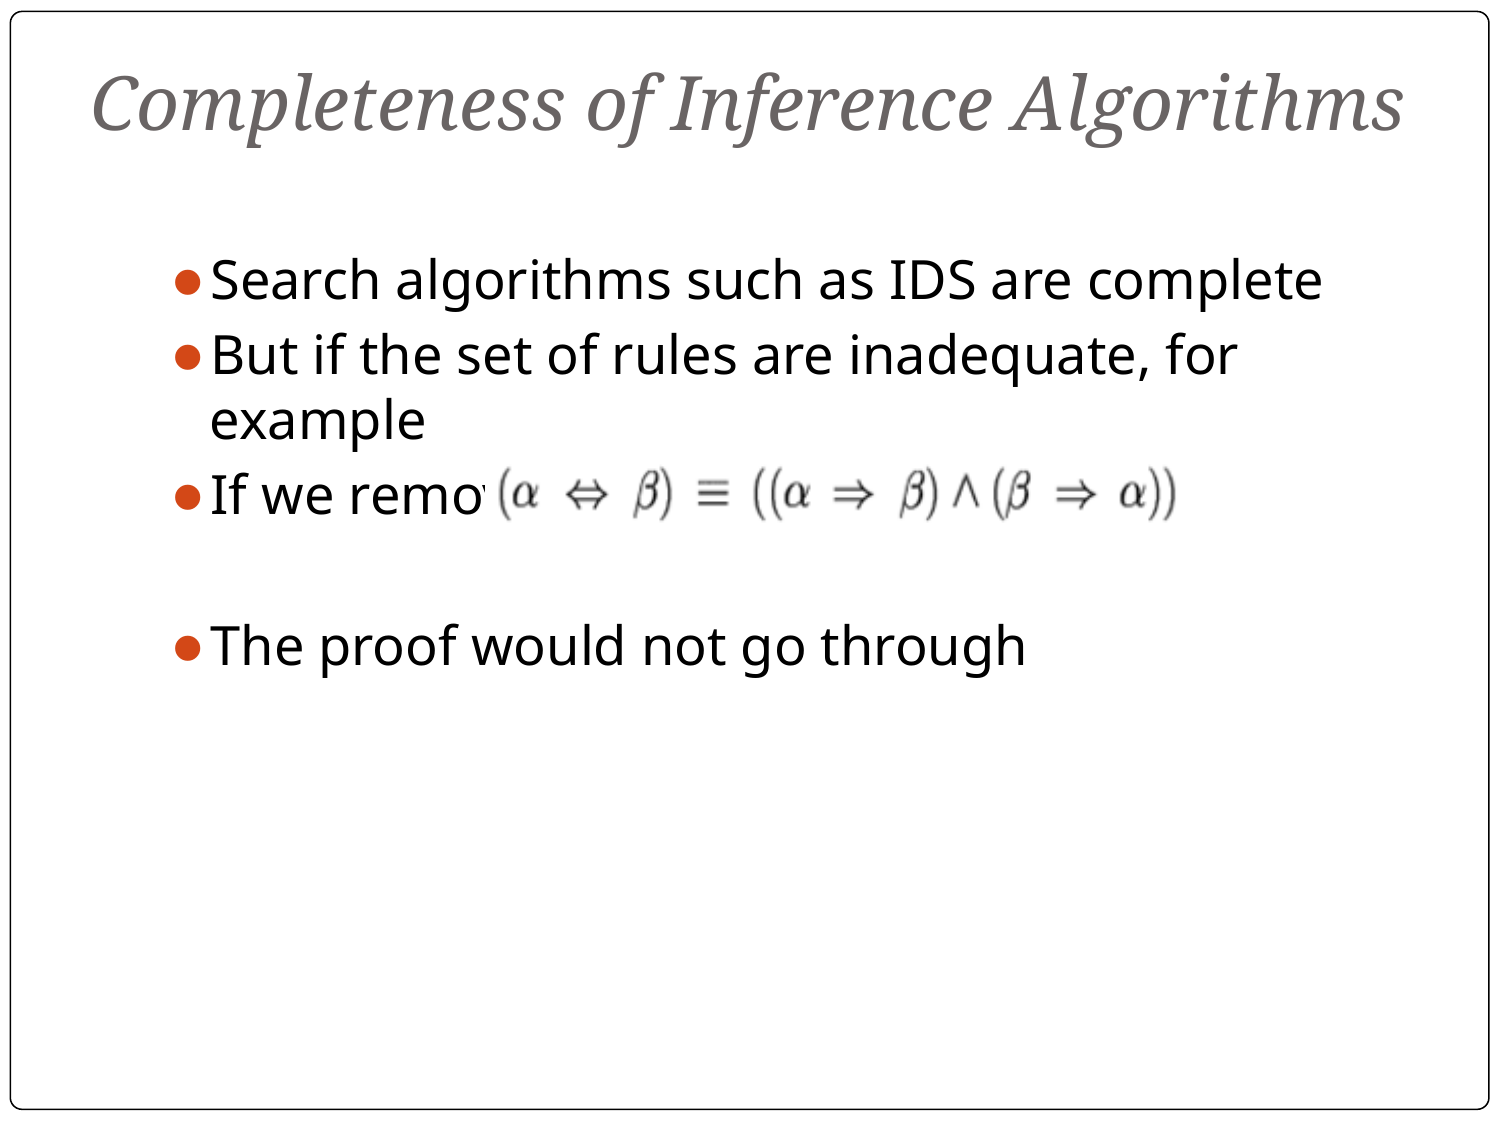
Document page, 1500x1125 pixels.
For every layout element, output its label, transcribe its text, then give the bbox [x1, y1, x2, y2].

picture [485, 463, 1199, 529]
list Search algorithms such as IDS are complete But if the set of rules are inadequate, for example If we remove the biconditional rule The proof would not go through [150, 237, 1425, 988]
title Completeness of Inference Algorithms [75, 45, 1425, 161]
